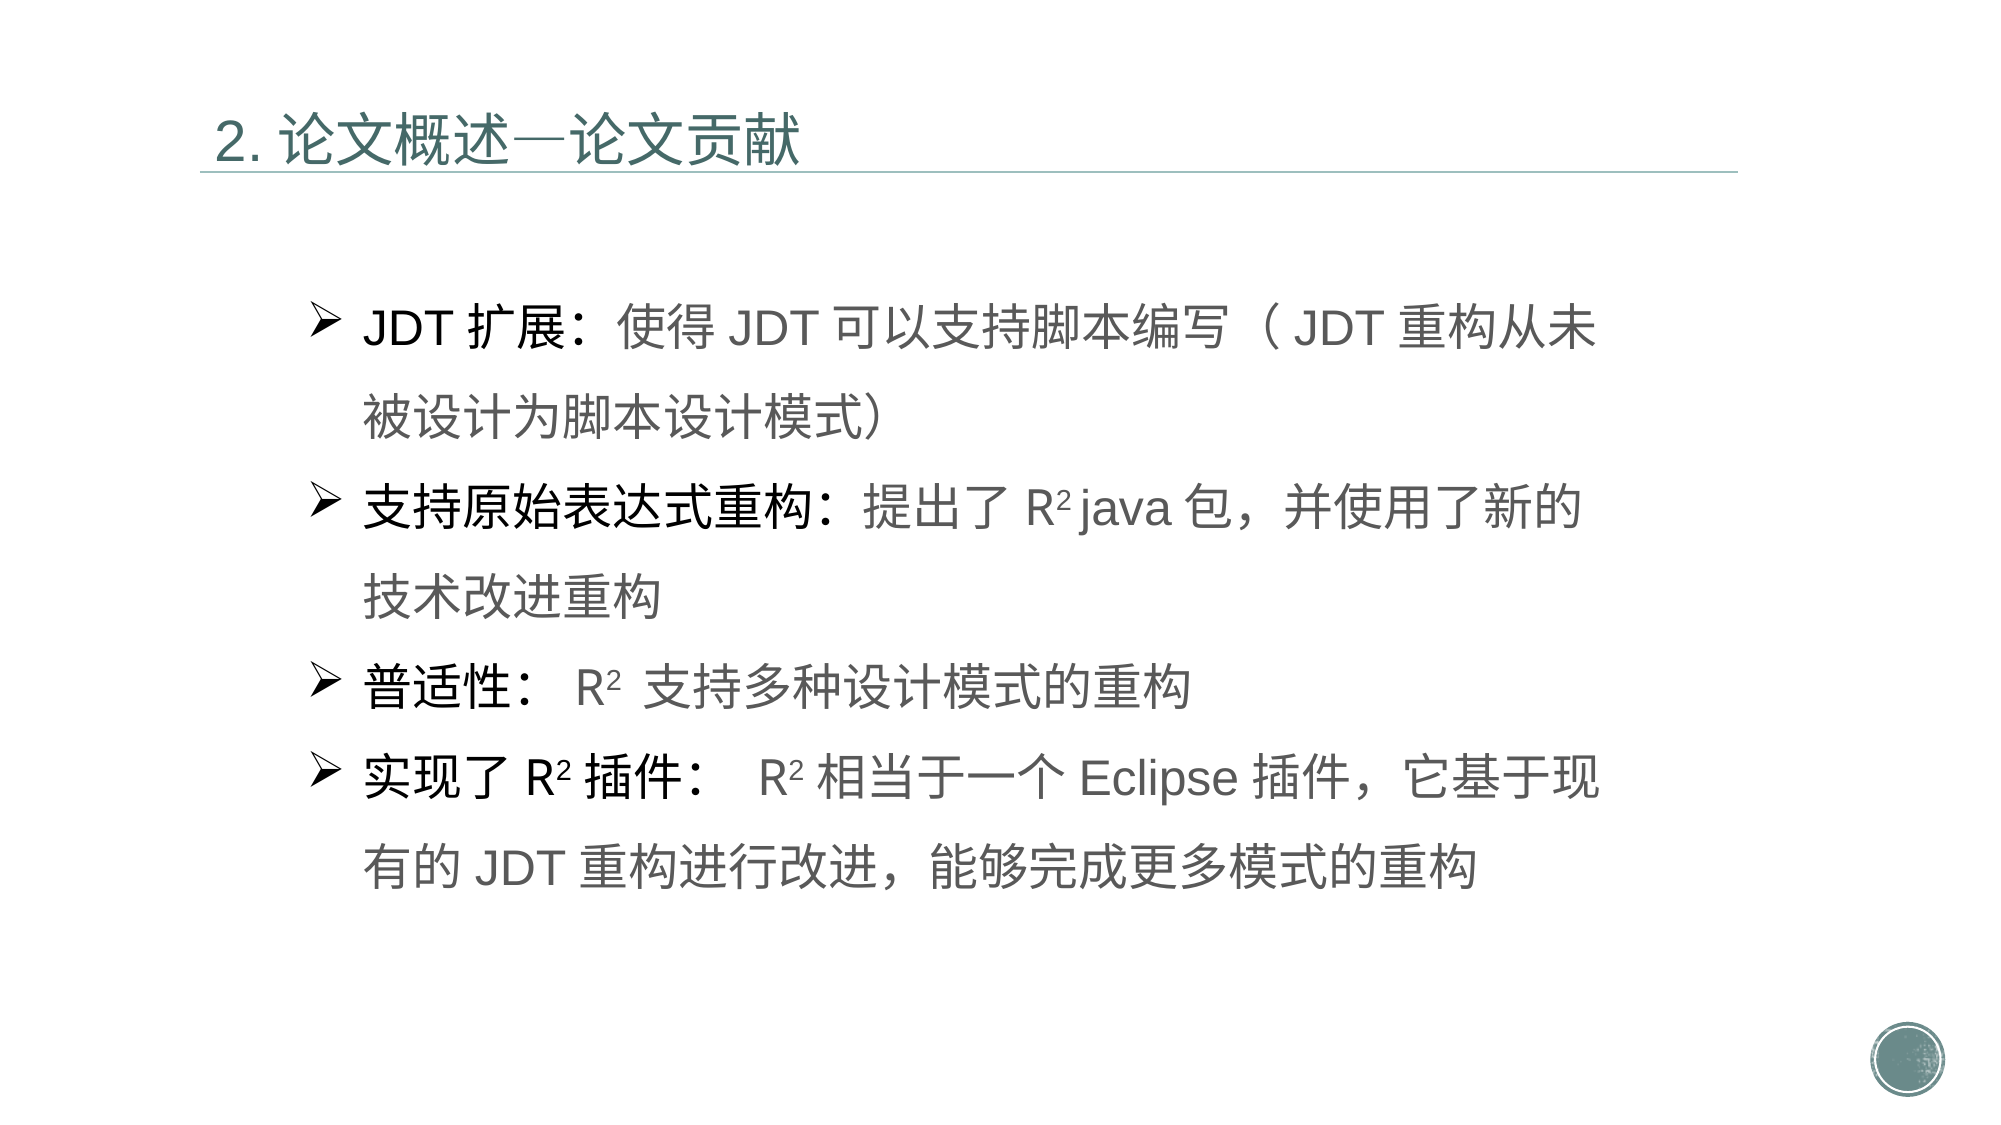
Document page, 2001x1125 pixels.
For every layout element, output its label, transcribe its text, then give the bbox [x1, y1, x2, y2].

text_box 2.论文概述—论文贡献 [200, 95, 872, 181]
text_box JDT扩展：使得JDT可以支持脚本编写（JDT重构从未被设计为脚本设计模式） 支持原始表达式重构：提出了R2 java包，并使用了新的技术改进重构 普适性：R2 支持多种设计模式的重构 实现了R2插件： R2相当于一个Eclipse插件，它基于现有的JDT重构进行改进，能够完成更多模式的重构 [279, 257, 1618, 903]
